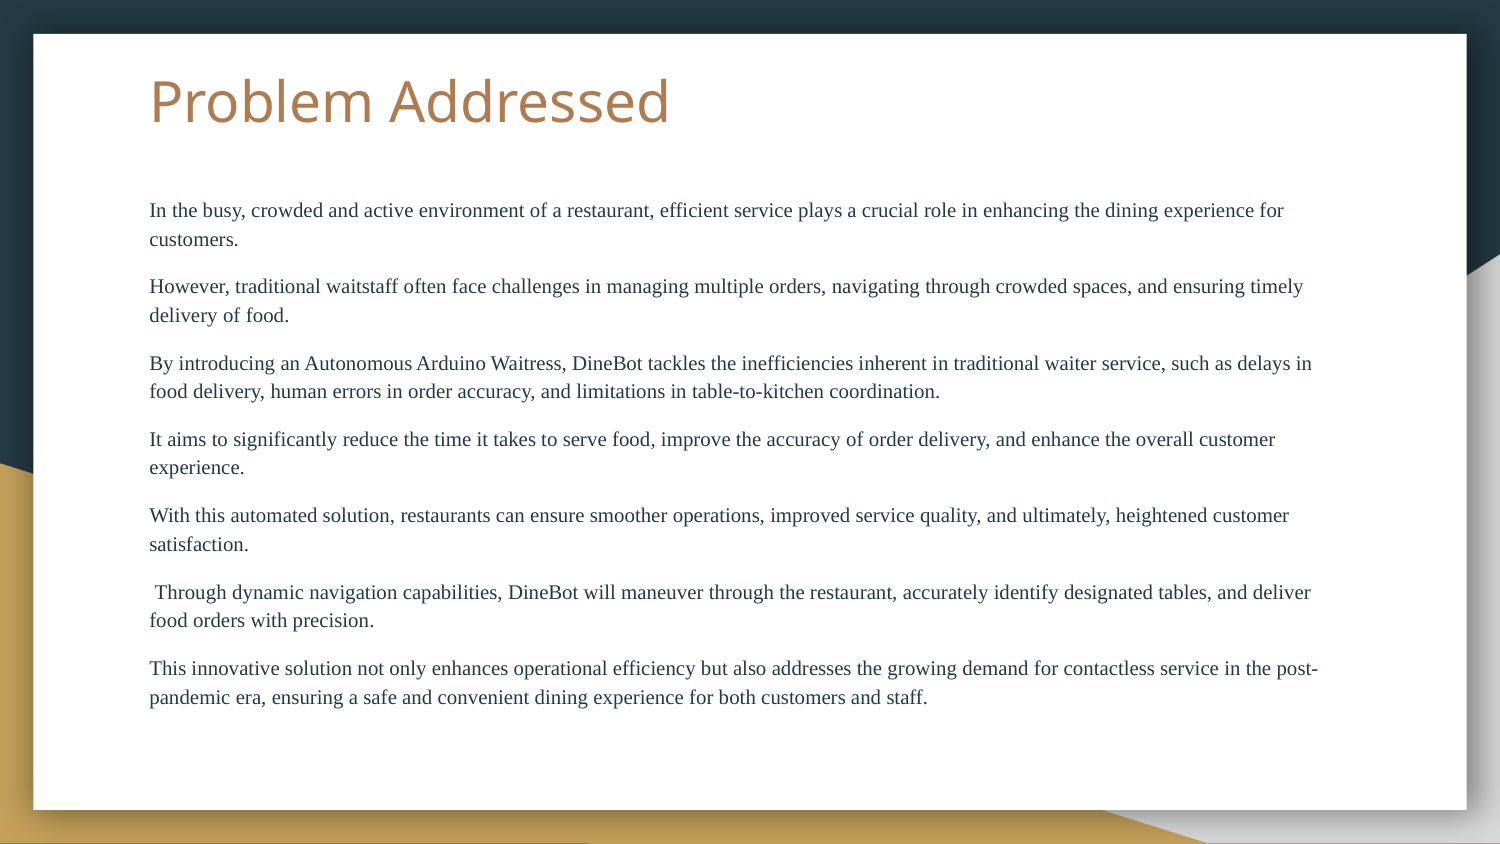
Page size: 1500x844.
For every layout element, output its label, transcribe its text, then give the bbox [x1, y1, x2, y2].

list In the busy, crowded and active environment of a restaurant, efficient service plays a crucial role in enhancing the dining experience for customers. However, traditional waitstaff often face challenges in managing multiple orders, navigating through crowded spaces, and ensuring timely delivery of food. By introducing an Autonomous Arduino Waitress, DineBot tackles the inefficiencies inherent in traditional waiter service, such as delays in food delivery, human errors in order accuracy, and limitations in table-to-kitchen coordination. It aims to significantly reduce the time it takes to serve food, improve the accuracy of order delivery, and enhance the overall customer experience. With this automated solution, restaurants can ensure smoother operations, improved service quality, and ultimately, heightened customer satisfaction. Through dynamic navigation capabilities, DineBot will maneuver through the restaurant, accurately identify designated tables, and deliver food orders with precision. This innovative solution not only enhances operational efficiency but also addresses the growing demand for contactless service in the post-pandemic era, ensuring a safe and convenient dining experience for both customers and staff. [134, 177, 1366, 729]
title Problem Addressed [134, 50, 1366, 150]
